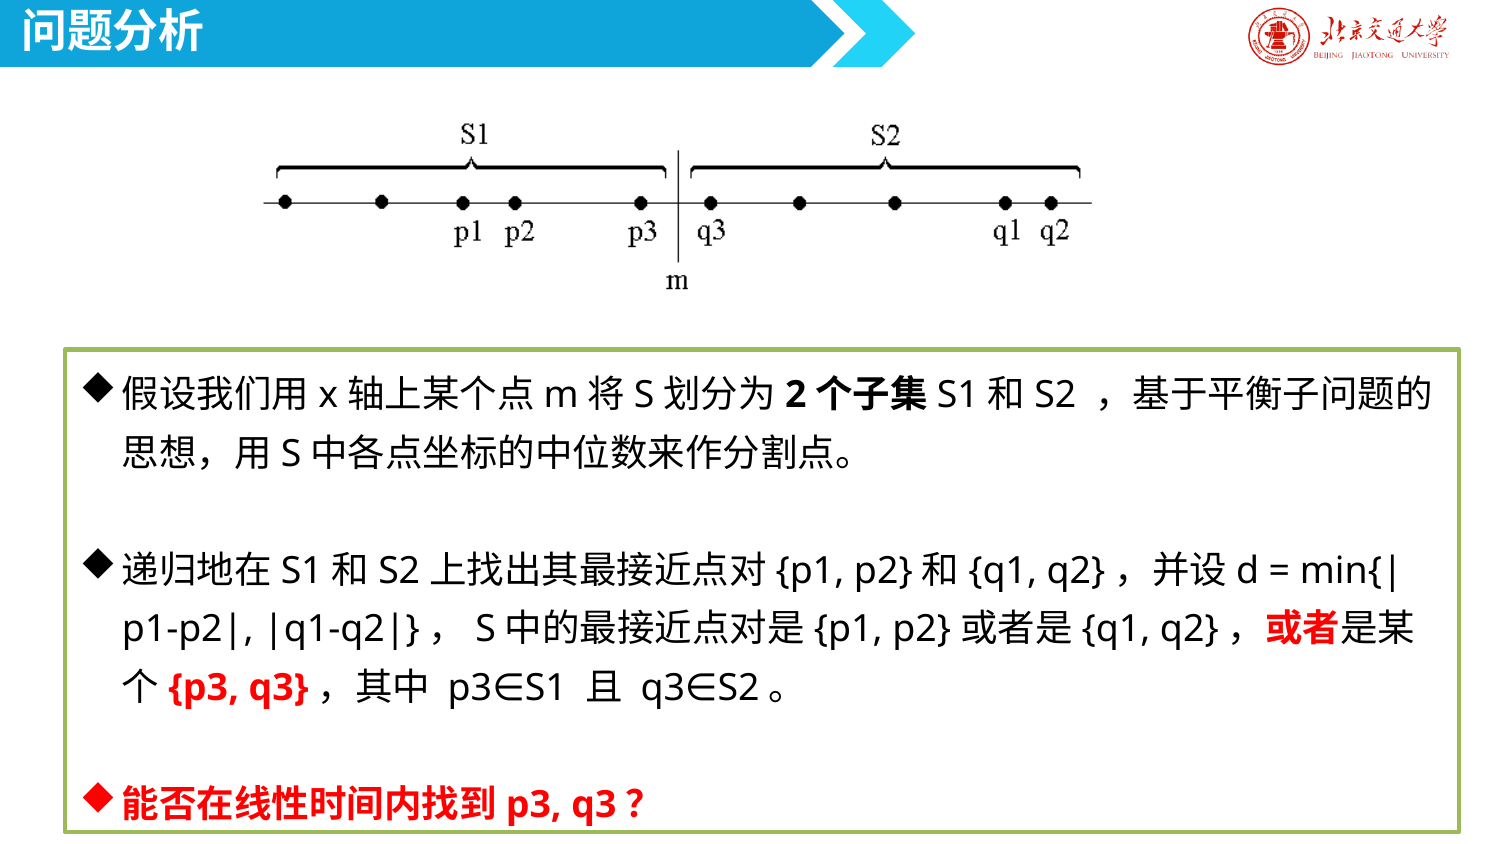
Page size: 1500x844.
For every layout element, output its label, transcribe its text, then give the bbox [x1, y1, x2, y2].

picture [251, 102, 1111, 316]
title 问题分析 [6, 4, 223, 161]
picture [1246, 5, 1454, 66]
text_box 假设我们用x轴上某个点m将S划分为2个子集S1和S2 ，基于平衡子问题的思想，用S中各点坐标的中位数来作分割点。 递归地在S1和S2上找出其最接近点对{p1, p2}和{q1, q2}，并设d = min{|p1-p2|, |q1-q2|}，S中的最接近点对是{p1, p2}或者是{q1, q2}，或者是某个{p3, q3}，其中 p3∈S1 且 q3∈S2。 能否在线性时间内找到p3, q3？ [63, 347, 1461, 834]
